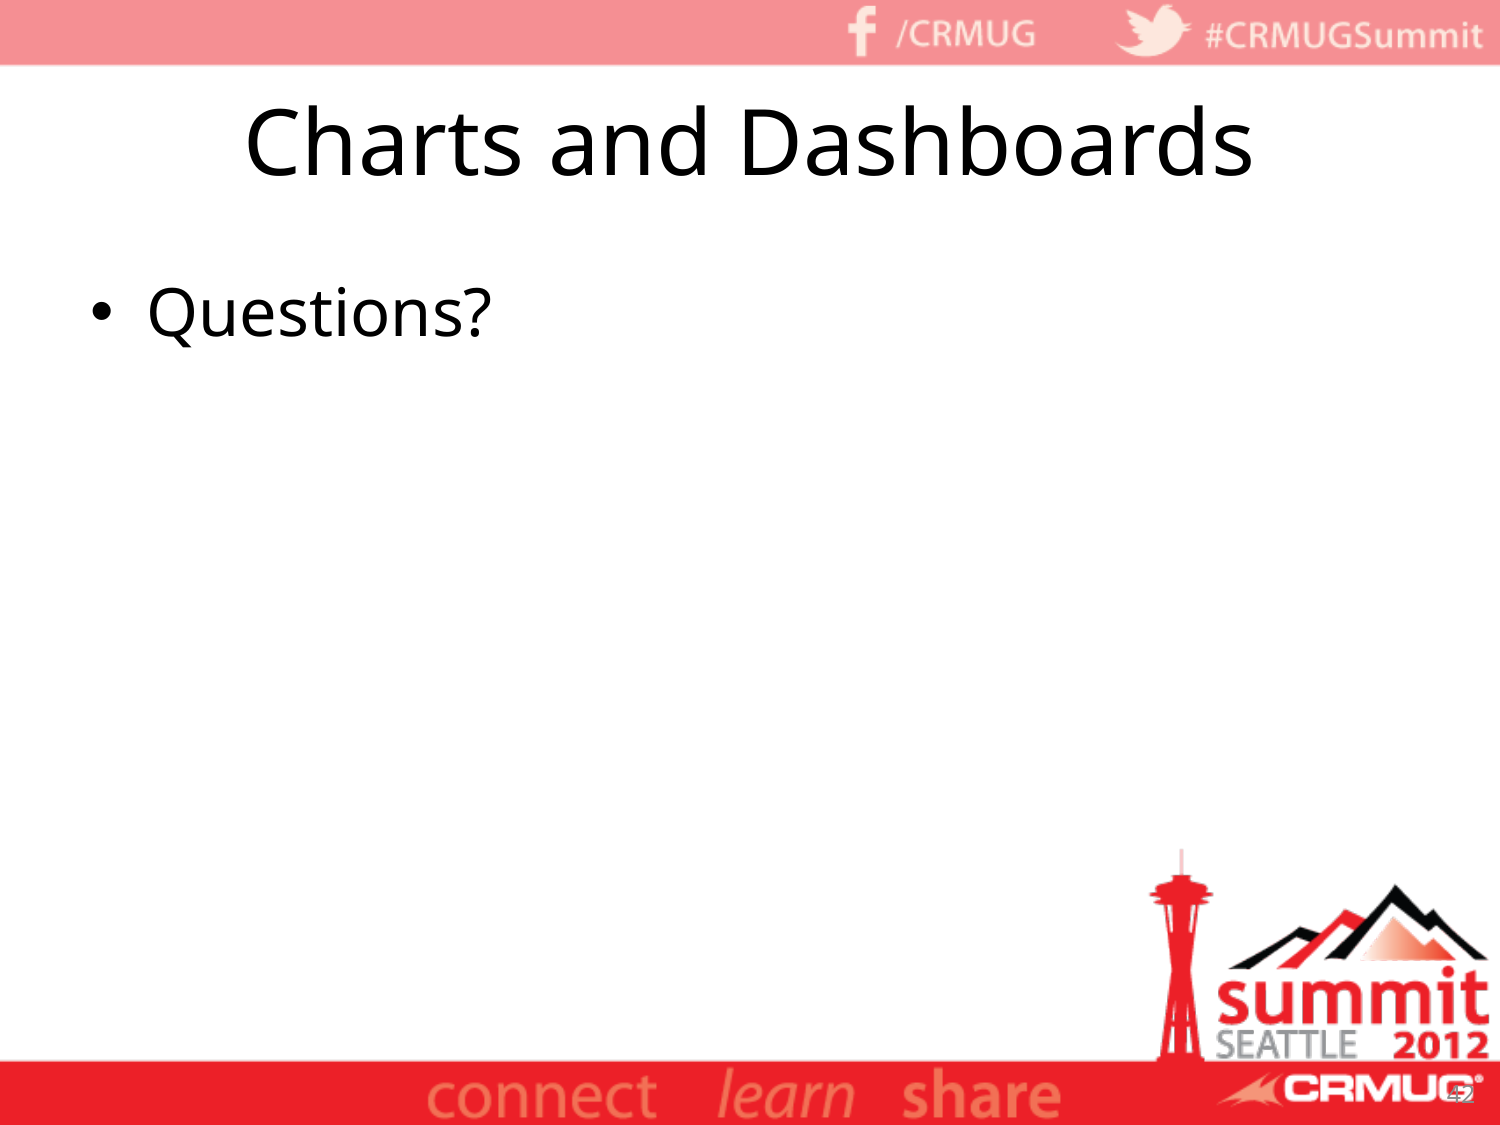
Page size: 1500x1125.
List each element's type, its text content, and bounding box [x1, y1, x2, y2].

slide_number 42 [1398, 1065, 1491, 1125]
list Questions? [75, 262, 1425, 1005]
title Charts and Dashboards [75, 45, 1425, 233]
picture [0, 0, 1500, 1125]
